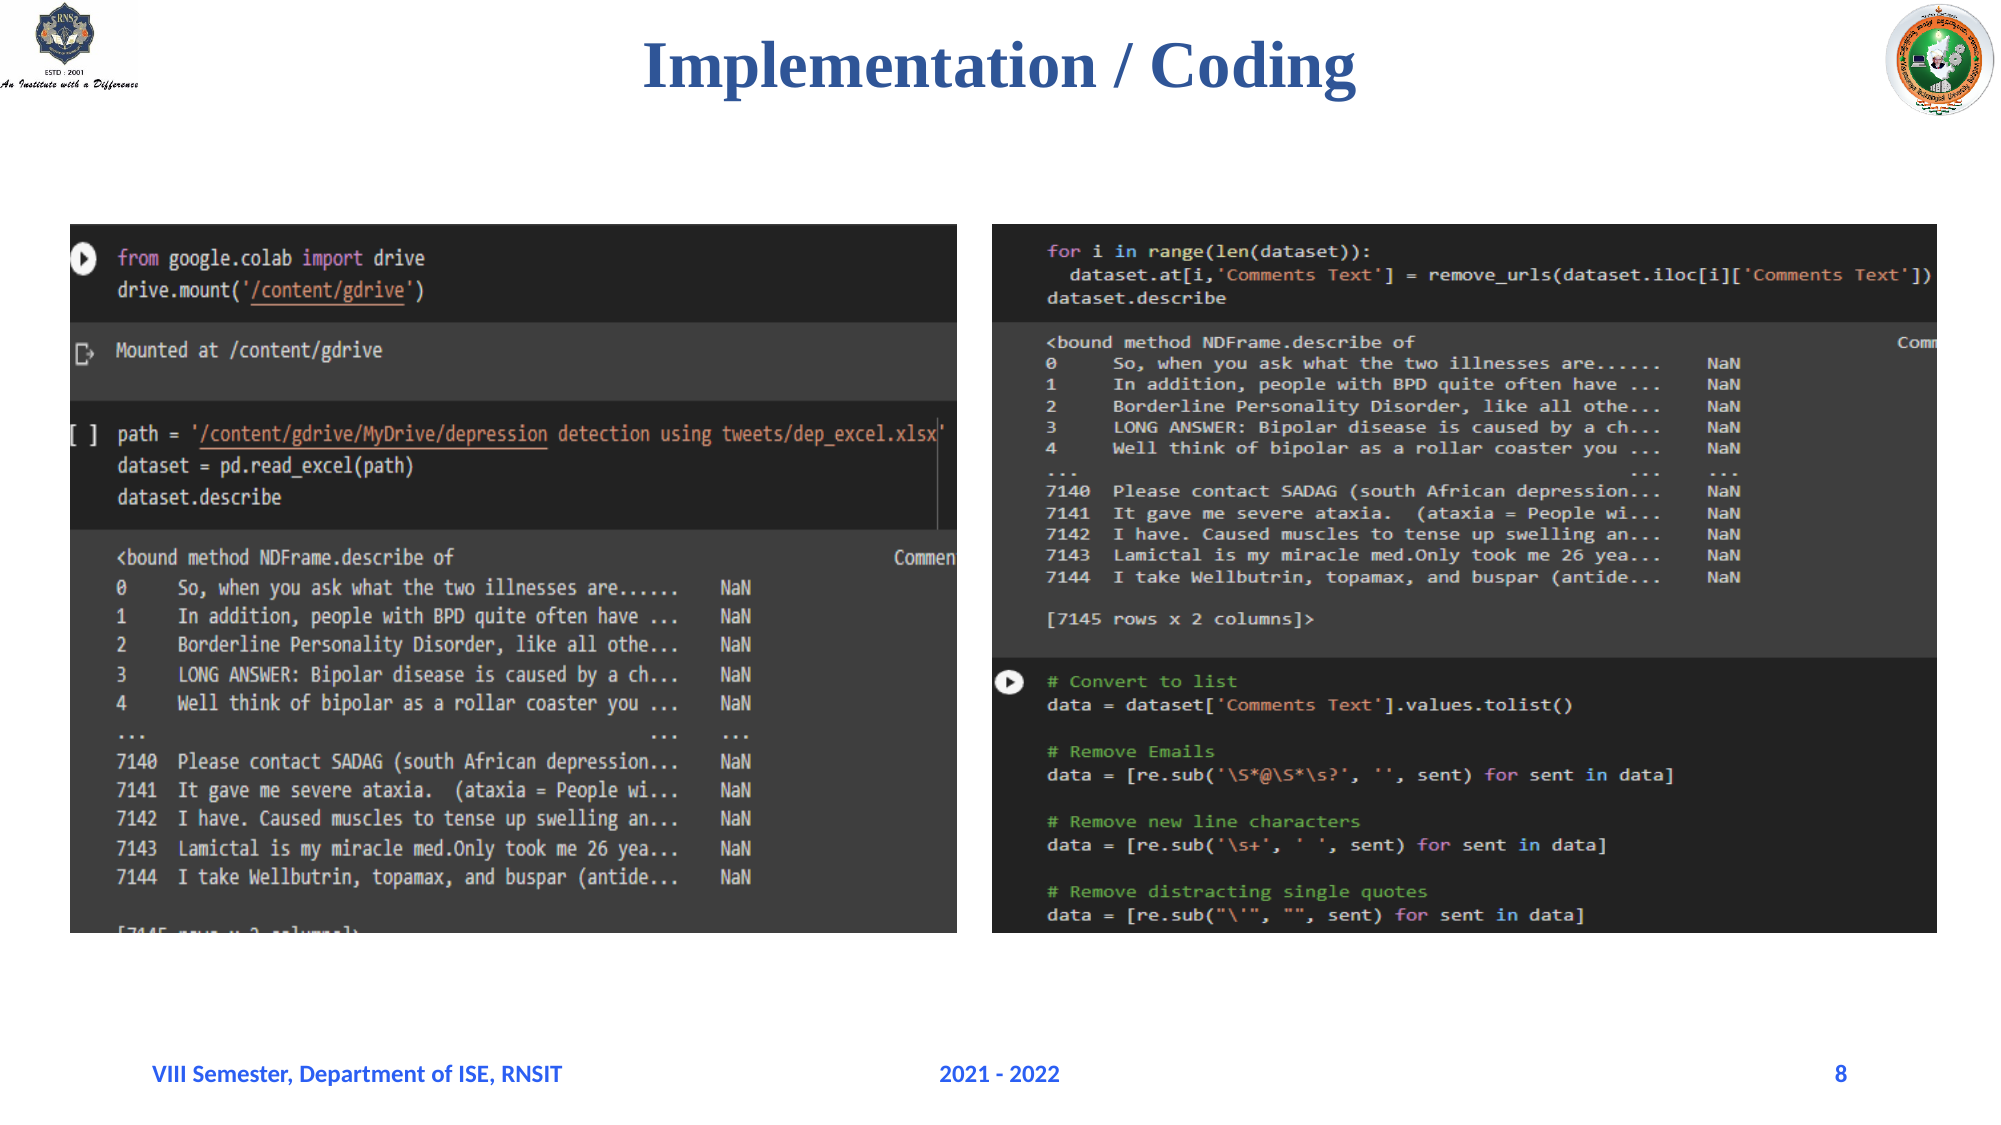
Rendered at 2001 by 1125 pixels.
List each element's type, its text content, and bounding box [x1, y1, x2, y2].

text_box [78, 162, 1922, 1012]
text_box Implementation / Coding [137, 22, 1863, 137]
text_box VIII Semester, Department of ISE, RNSIT [137, 1042, 662, 1103]
picture [70, 224, 957, 934]
picture [991, 224, 1938, 934]
picture [0, 0, 138, 90]
text_box <number> [1412, 1042, 1863, 1103]
picture [1882, 2, 1997, 117]
text_box 2021 - 2022 [662, 1042, 1338, 1103]
